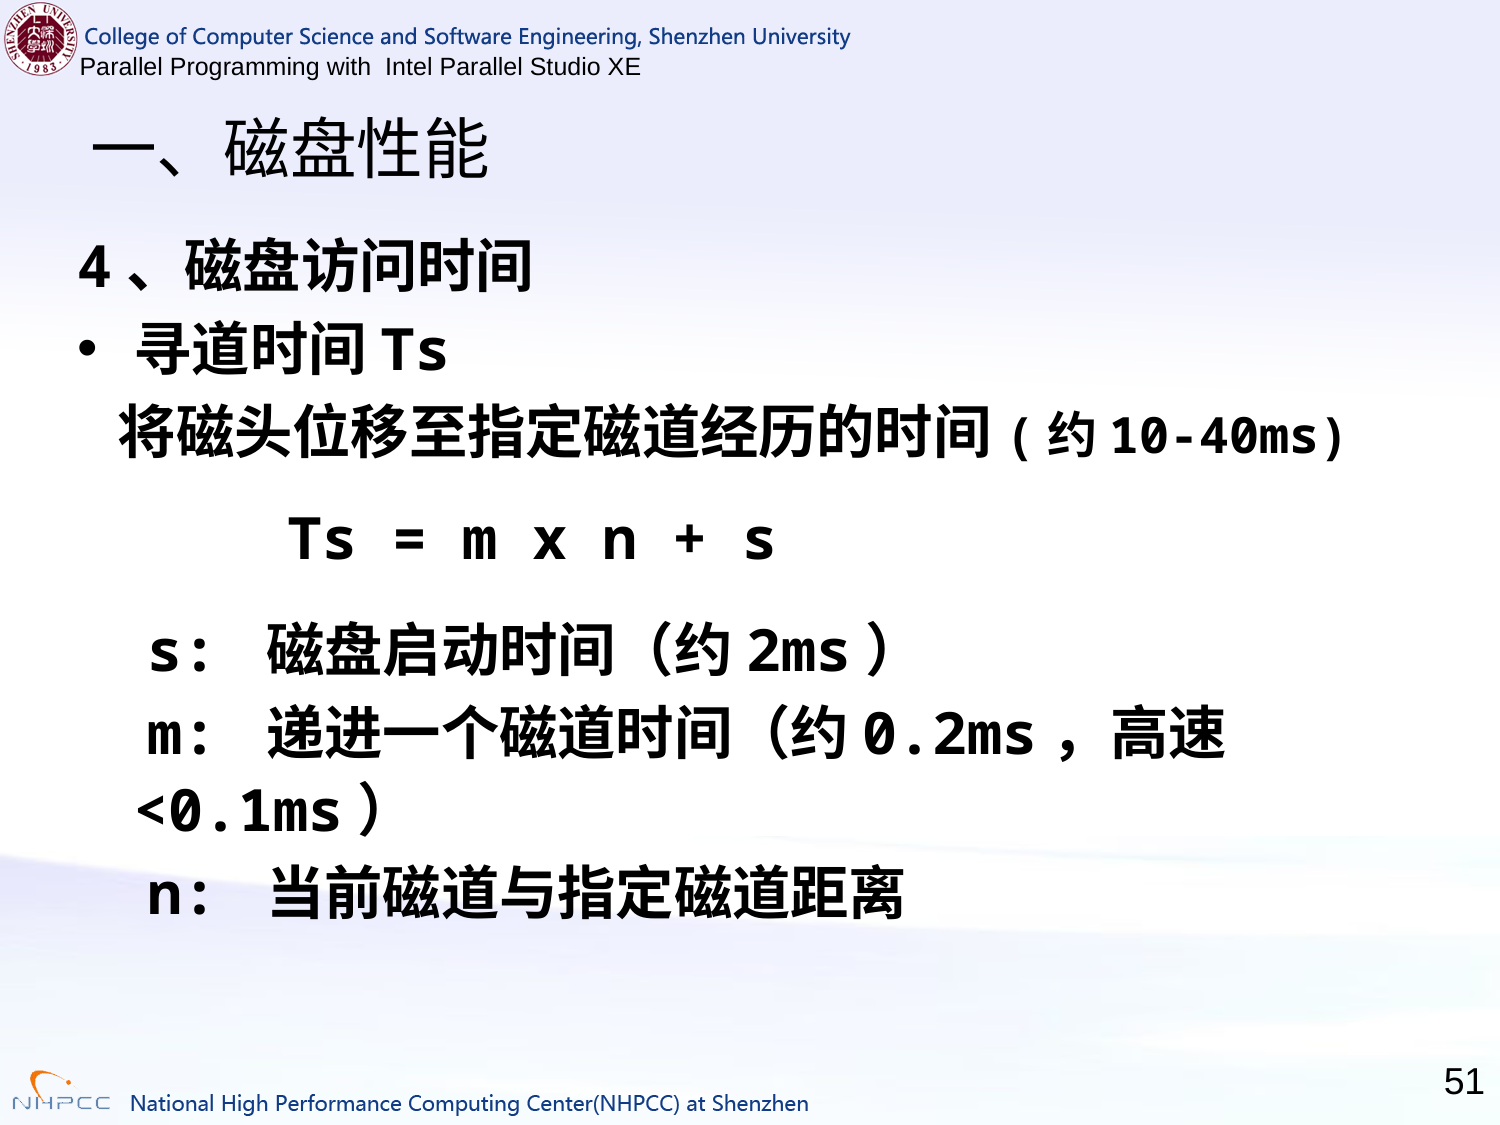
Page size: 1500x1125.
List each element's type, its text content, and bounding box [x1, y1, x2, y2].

title 一、磁盘性能 [75, 90, 838, 203]
text_box 51 [1400, 1049, 1500, 1110]
picture [0, 0, 1500, 1125]
list 4、磁盘访问时间 寻道时间Ts 将磁头位移至指定磁道经历的时间(约10-40ms) Ts = m x n + s s: 磁盘启动时间（约2ms） m: 递进一个磁道时间（约0.2ms，高速<0.1ms） n: 当前磁道与指定磁道距离 [62, 215, 1463, 891]
